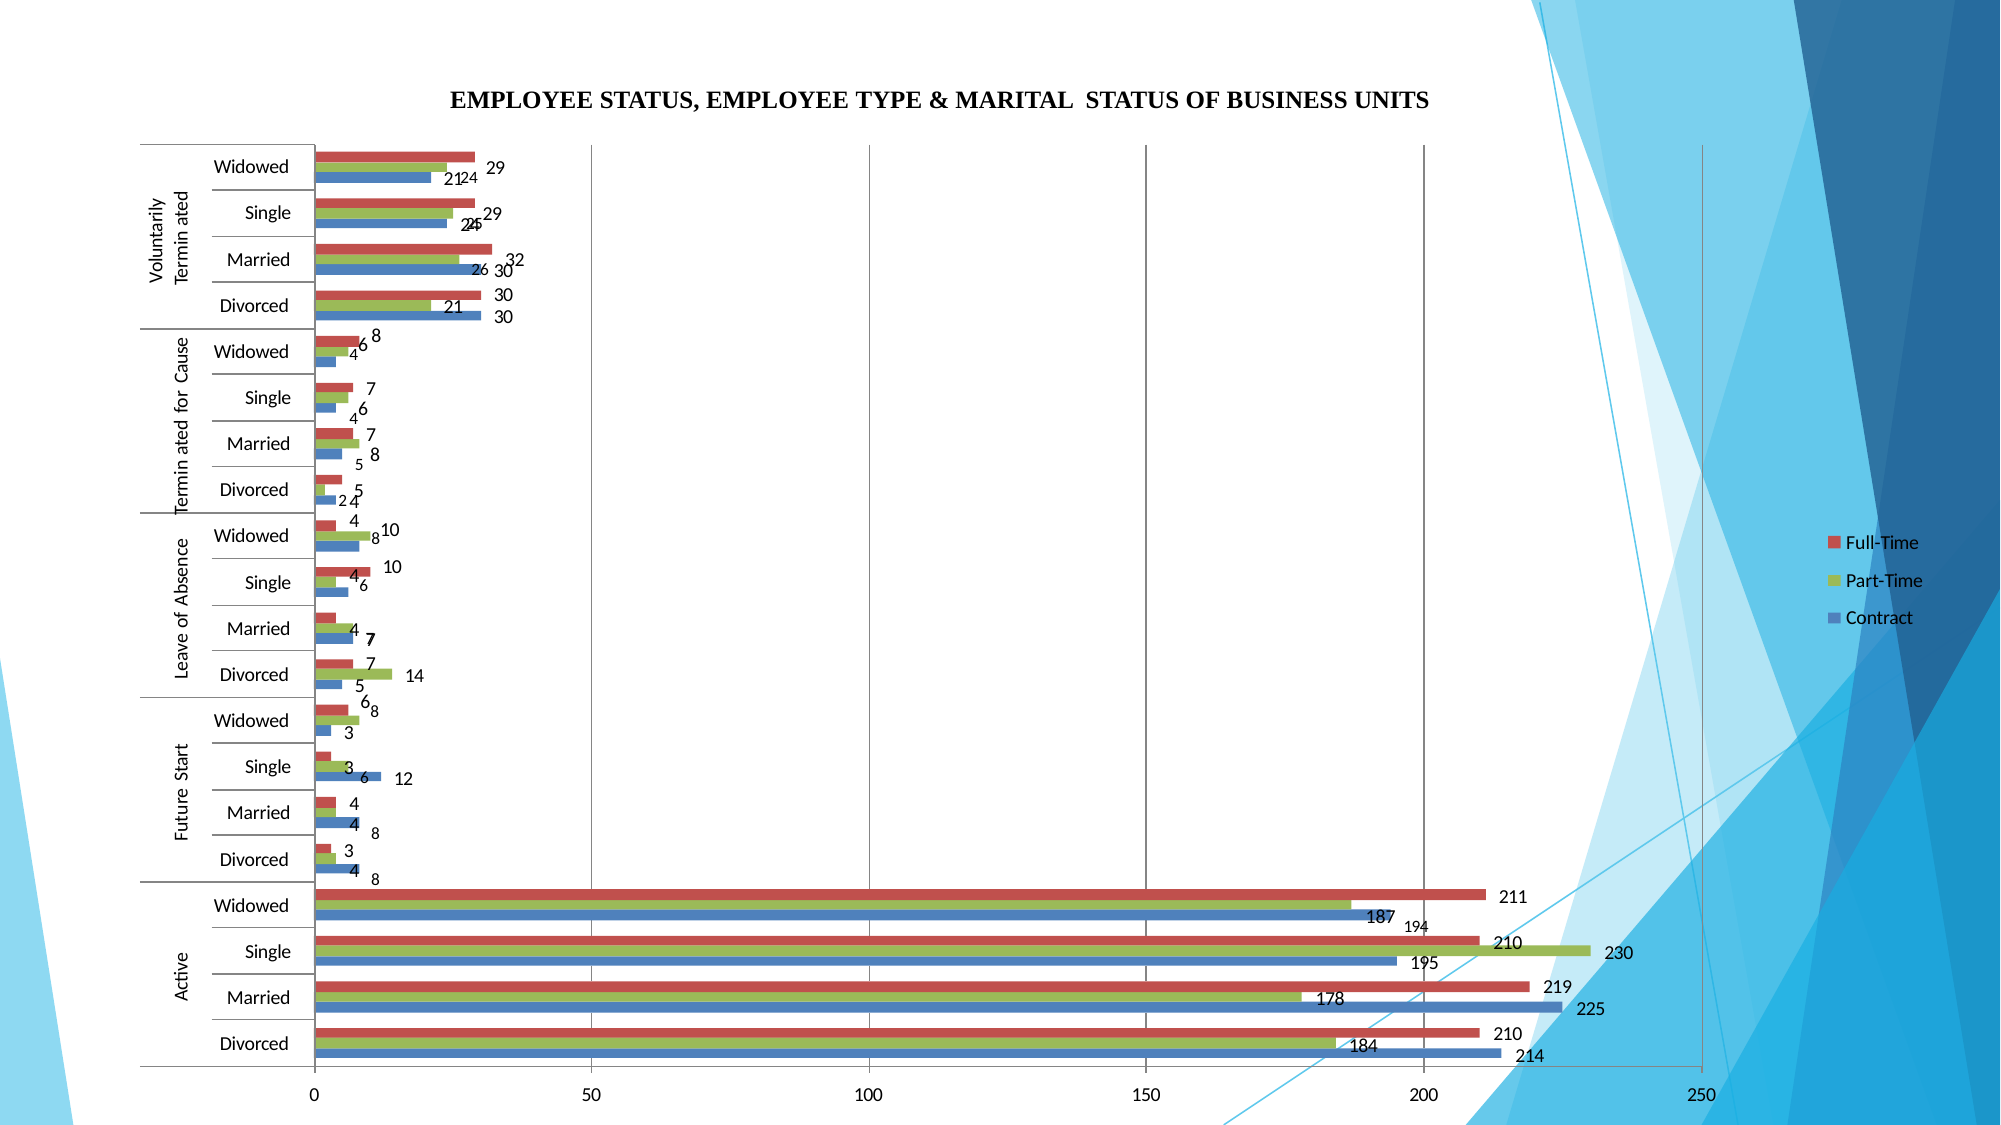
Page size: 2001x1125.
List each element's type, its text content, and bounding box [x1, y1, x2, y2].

text_box [315, 163, 441, 172]
text_box 50 [579, 1078, 606, 1105]
text_box [315, 669, 352, 680]
text_box 200 [1407, 1078, 1445, 1105]
text_box Single [242, 936, 298, 963]
text_box [315, 382, 354, 393]
text_box [315, 520, 336, 532]
text_box [315, 751, 332, 761]
text_box [315, 659, 352, 669]
text_box [315, 981, 1530, 993]
text_box [315, 772, 337, 782]
text_box [315, 864, 343, 874]
text_box [315, 1028, 1480, 1038]
text_box 178 [1313, 983, 1351, 1010]
text_box 24 29 [454, 142, 517, 187]
text_box Leave of Absence Termin ated for Cause [170, 328, 195, 682]
text_box 68 3 [337, 696, 389, 744]
text_box 219 225 [1541, 973, 1612, 1020]
text_box 4 7 [343, 603, 383, 649]
text_box [315, 587, 349, 597]
text_box [315, 428, 354, 440]
text_box [379, 668, 393, 680]
text_box 150 [1129, 1078, 1167, 1105]
text_box [315, 255, 460, 265]
text_box [315, 208, 454, 219]
text_box [315, 945, 1591, 957]
text_box 187 194 [1359, 891, 1444, 936]
text_box 184 [1346, 1029, 1384, 1056]
text_box [315, 172, 432, 183]
text_box [315, 474, 332, 485]
text_box 21 [441, 162, 468, 189]
text_box [315, 198, 459, 208]
text_box Single [242, 566, 298, 594]
text_box [315, 531, 343, 541]
text_box 26 32 [465, 234, 533, 279]
text_box [378, 771, 382, 782]
text_box Widowed [211, 151, 297, 178]
text_box 2 5 [332, 465, 372, 510]
text_box [315, 993, 1302, 1002]
text_box EMPLOYEE STATUS, EMPLOYEE TYPE & MARITAL STATUS OF BUSINESS UNITS [448, 81, 1441, 114]
text_box 210 214 [1491, 1019, 1551, 1067]
text_box 2529 [459, 188, 517, 233]
text_box [315, 817, 343, 829]
text_box 0 [307, 1078, 322, 1105]
text_box 4 [347, 788, 362, 815]
text_box [315, 704, 337, 716]
text_box 3 6 [337, 744, 378, 787]
text_box [315, 1001, 1541, 1013]
text_box [315, 716, 337, 726]
text_box [468, 290, 482, 300]
text_box Divorced [217, 1028, 297, 1055]
text_box [315, 796, 336, 808]
text_box 4 4 810 [343, 485, 411, 549]
text_box [315, 808, 336, 818]
text_box Single [242, 751, 298, 778]
text_box [315, 310, 482, 321]
text_box Divorced [217, 289, 297, 317]
text_box [315, 909, 1359, 921]
text_box [315, 290, 441, 300]
text_box Divorced [217, 474, 297, 501]
text_box [315, 612, 336, 624]
text_box [315, 567, 343, 577]
text_box 8 46 [343, 326, 388, 364]
text_box [315, 404, 336, 413]
text_box Divorced [217, 843, 297, 871]
text_box [315, 440, 348, 449]
text_box [315, 485, 325, 496]
text_box [315, 633, 343, 644]
text_box Married [224, 982, 298, 1009]
text_box Married [224, 428, 298, 455]
text_box 10 46 [343, 557, 411, 595]
text_box [315, 357, 336, 368]
text_box 7 [363, 372, 379, 400]
text_box 3 [341, 834, 357, 861]
text_box 100 [851, 1078, 890, 1105]
text_box Contract [1844, 602, 1921, 629]
text_box [315, 889, 1486, 901]
text_box [315, 935, 1480, 946]
text_box Married [224, 797, 298, 824]
text_box 5 8 [348, 429, 389, 474]
text_box [315, 347, 343, 357]
text_box Future Start [170, 737, 195, 844]
text_box 14 [402, 660, 429, 687]
text_box [315, 541, 360, 552]
text_box [315, 901, 1352, 910]
text_box 46 [343, 383, 378, 428]
text_box [1828, 612, 1841, 624]
text_box Widowed [211, 335, 297, 363]
text_box Widowed [211, 889, 297, 917]
text_box Divorced [217, 659, 297, 686]
text_box [315, 495, 332, 505]
text_box 21 [441, 290, 468, 318]
text_box [315, 843, 332, 854]
text_box Married [224, 243, 298, 270]
text_box [315, 957, 1397, 966]
text_box [1828, 535, 1841, 549]
text_box [315, 760, 337, 772]
text_box 4 8 [343, 798, 388, 844]
text_box 211 [1496, 880, 1534, 908]
text_box [315, 264, 465, 275]
text_box 24 [458, 208, 485, 236]
text_box [1828, 575, 1841, 586]
text_box [315, 726, 332, 736]
text_box [315, 1038, 1336, 1049]
text_box [315, 243, 465, 255]
text_box [315, 853, 336, 865]
text_box [315, 680, 343, 690]
text_box 195 [1407, 947, 1445, 974]
text_box Voluntarily Termin ated [144, 185, 195, 288]
text_box 210 [1491, 926, 1529, 954]
text_box [315, 449, 343, 460]
text_box 230 [1602, 937, 1640, 964]
text_box 12 [391, 762, 418, 790]
text_box 250 [1684, 1078, 1723, 1105]
text_box Married [224, 612, 298, 640]
text_box 4 8 [343, 844, 389, 890]
text_box [315, 393, 343, 404]
text_box 7 7 5 [352, 649, 379, 697]
text_box Widowed [211, 520, 297, 547]
text_box 30 30 [491, 280, 518, 328]
text_box Full-Time [1844, 527, 1927, 554]
text_box [315, 1048, 1491, 1058]
text_box [315, 151, 454, 163]
text_box [315, 577, 336, 588]
text_box 7 [363, 419, 379, 446]
text_box Active [170, 947, 195, 1004]
text_box [315, 335, 343, 347]
text_box [315, 623, 343, 633]
text_box [315, 219, 447, 229]
text_box Single [242, 197, 298, 224]
text_box Single [242, 382, 298, 409]
text_box [315, 300, 432, 311]
text_box Part-Time [1844, 564, 1932, 592]
text_box Widowed [211, 705, 297, 732]
